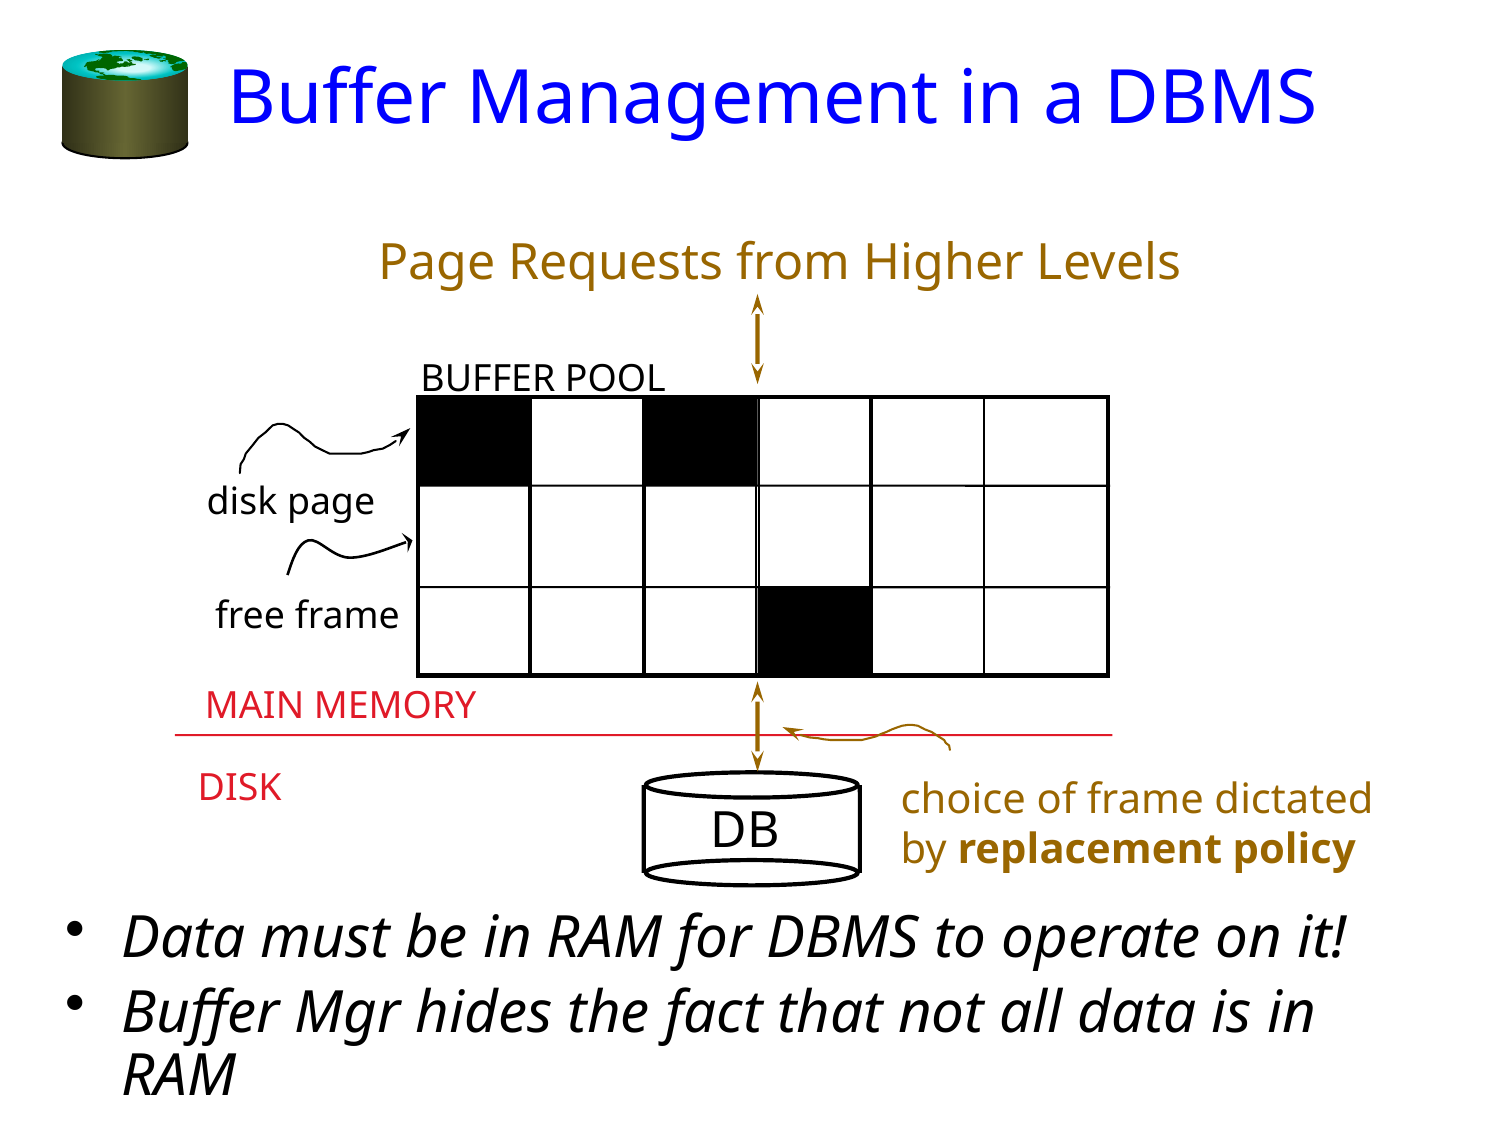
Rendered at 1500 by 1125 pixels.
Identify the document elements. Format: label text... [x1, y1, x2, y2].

text_box [112, 1024, 425, 1100]
title Buffer Management in a DBMS [212, 0, 1388, 188]
text_box free frame [199, 583, 410, 644]
text_box [751, 750, 764, 770]
text_box [512, 1024, 988, 1100]
text_box [751, 363, 764, 385]
text_box choice of frame dictated by replacement policy [885, 763, 1389, 880]
text_box MAIN MEMORY [189, 673, 492, 734]
text_box [287, 532, 410, 576]
text_box [240, 423, 410, 469]
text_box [415, 394, 1111, 678]
text_box BUFFER POOL [405, 346, 682, 407]
text_box [751, 686, 764, 703]
list Data must be in RAM for DBMS to operate on it! Buffer Mgr hides the fact that not all data is in RAM [49, 899, 1451, 1001]
text_box Page Requests from Higher Levels [362, 221, 1197, 297]
text_box [751, 297, 764, 315]
text_box disk page [191, 469, 391, 530]
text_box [643, 772, 861, 886]
text_box DISK [182, 755, 297, 816]
text_box [782, 724, 951, 750]
